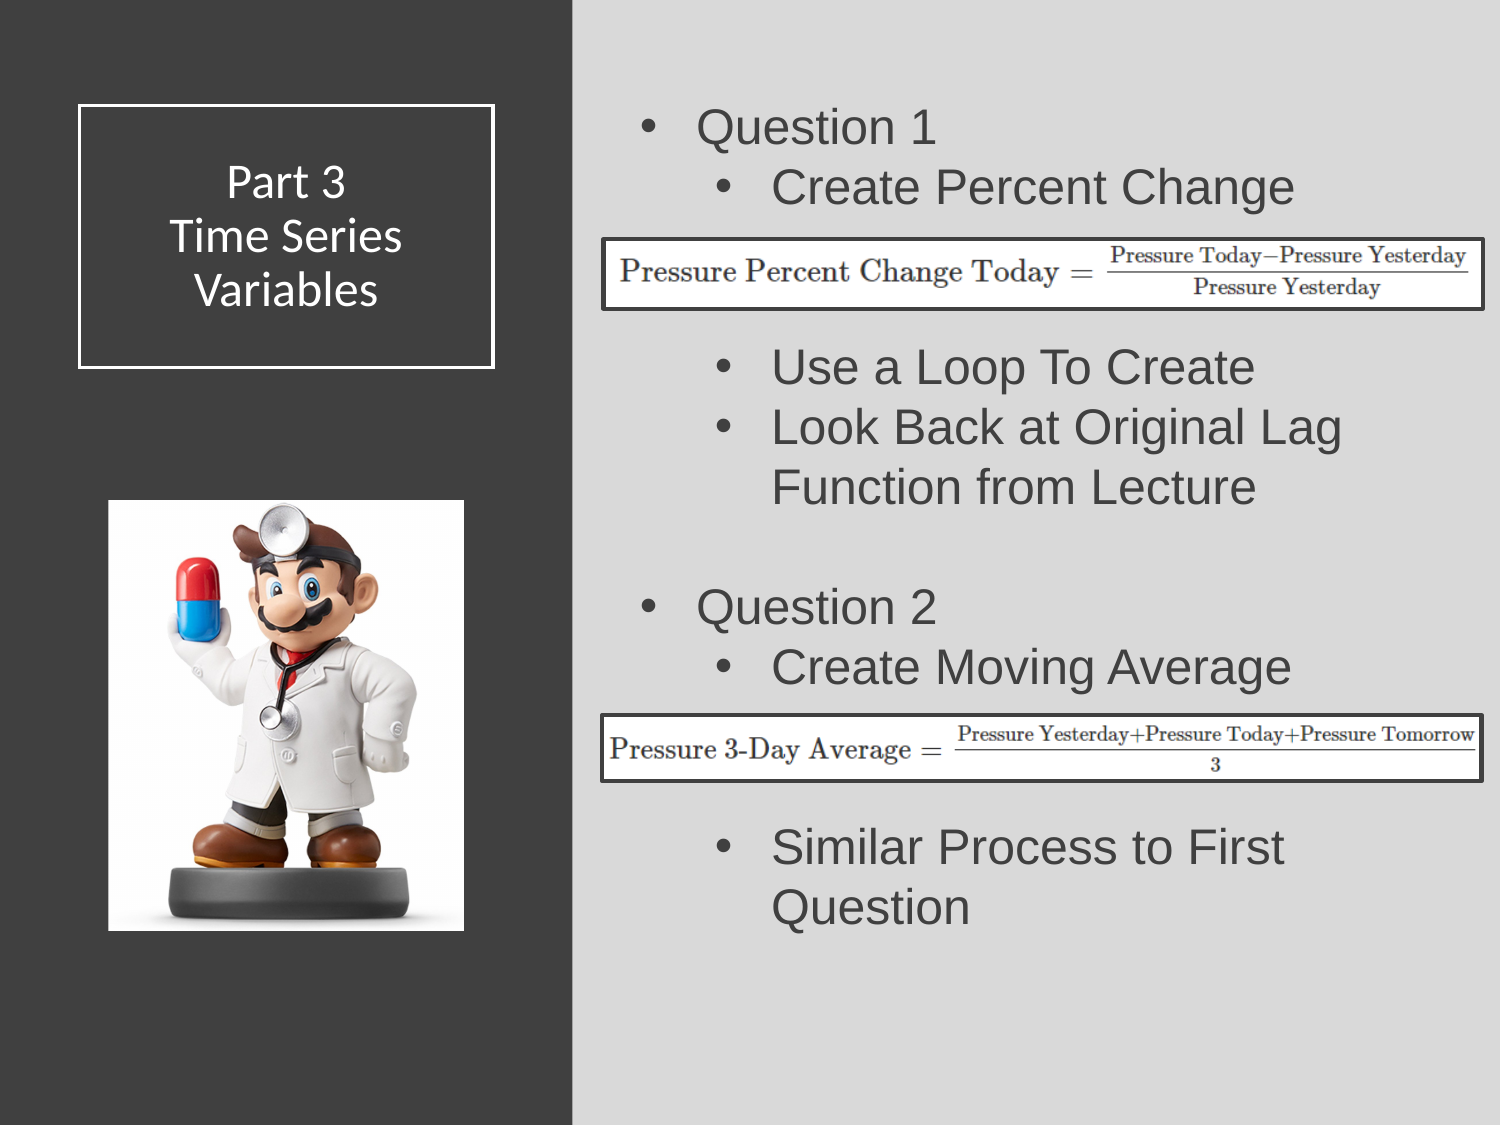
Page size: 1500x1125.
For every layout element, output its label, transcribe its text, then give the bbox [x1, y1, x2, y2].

picture [107, 499, 465, 931]
title Part 3 Time Series Variables [78, 105, 494, 368]
text_box Question 1 Create Percent Change Use a Loop To Create Look Back at Original Lag Function from Lecture Question 2 Create Moving Average Similar Process to First Question [624, 87, 1500, 1003]
picture [605, 240, 1481, 307]
text_box [0, 0, 573, 1125]
picture [604, 716, 1480, 780]
